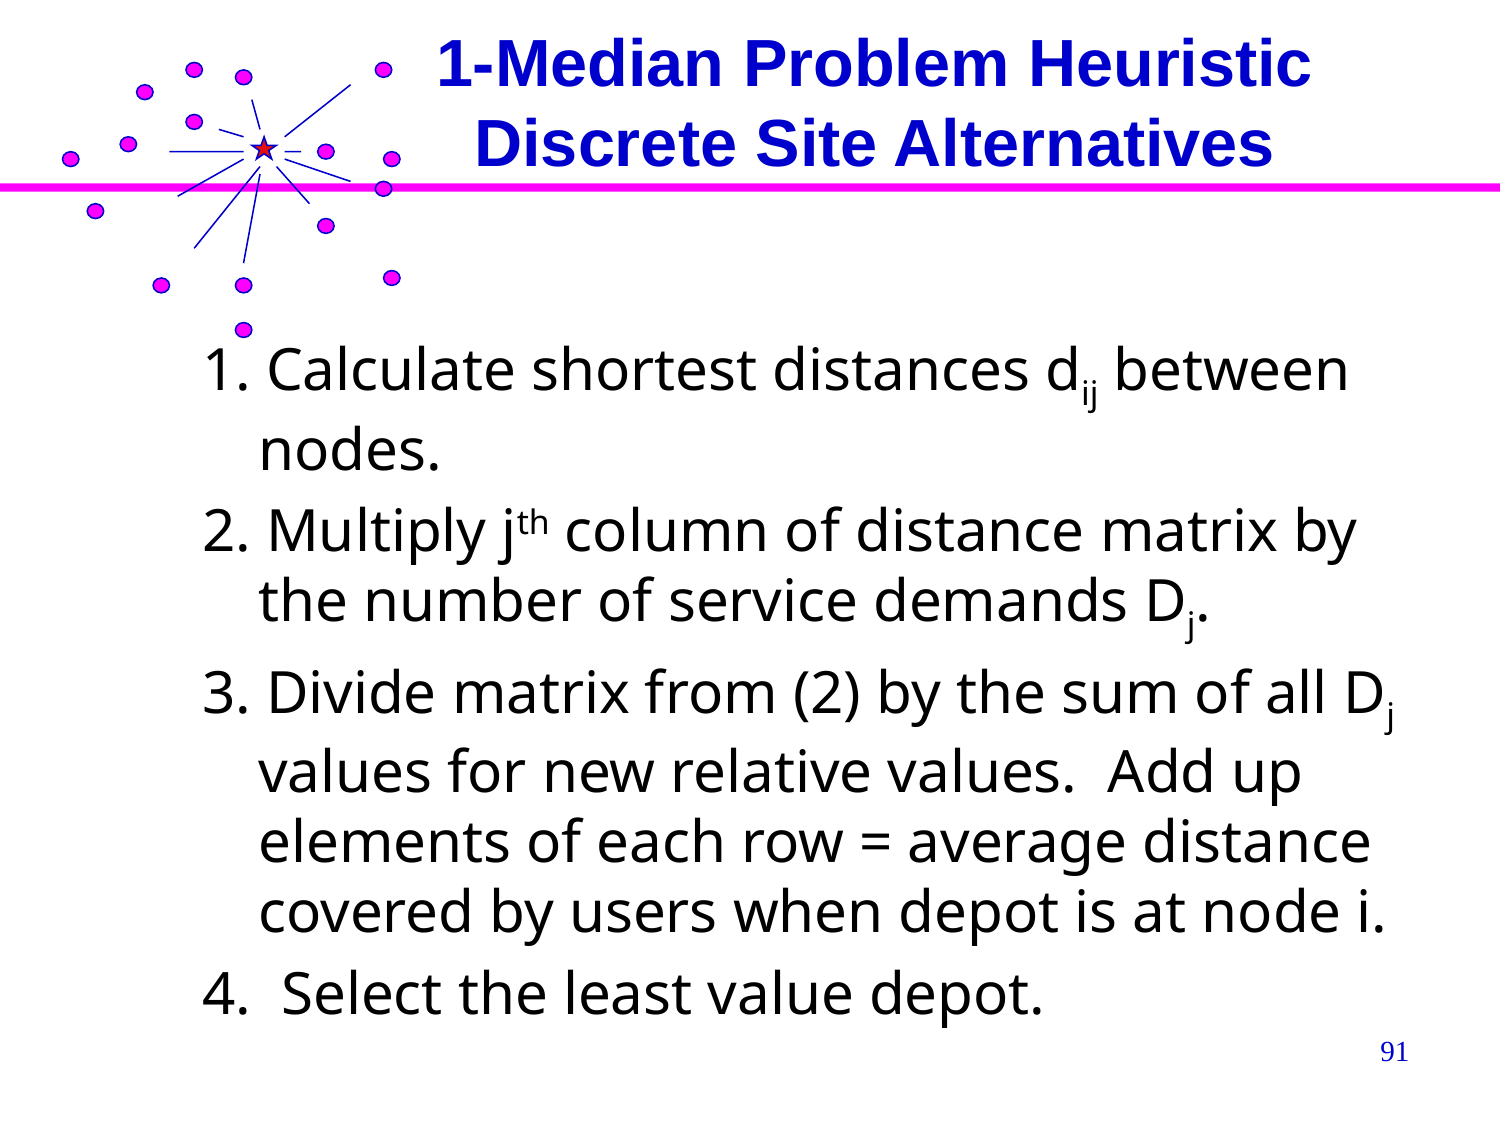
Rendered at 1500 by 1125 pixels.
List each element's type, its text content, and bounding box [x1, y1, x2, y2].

slide_number 91 [1074, 1050, 1425, 1103]
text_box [62, 62, 401, 338]
list 1. Calculate shortest distances dij between nodes. 2. Multiply jth column of distance matrix by the number of service demands Dj. 3. Divide matrix from (2) by the sum of all Dj values for new relative values. Add up elements of each row = average distance covered by users when depot is at node i. 4. Select the least value depot. [187, 324, 1463, 1050]
title 1-Median Problem Heuristic Discrete Site Alternatives [312, 24, 1438, 175]
